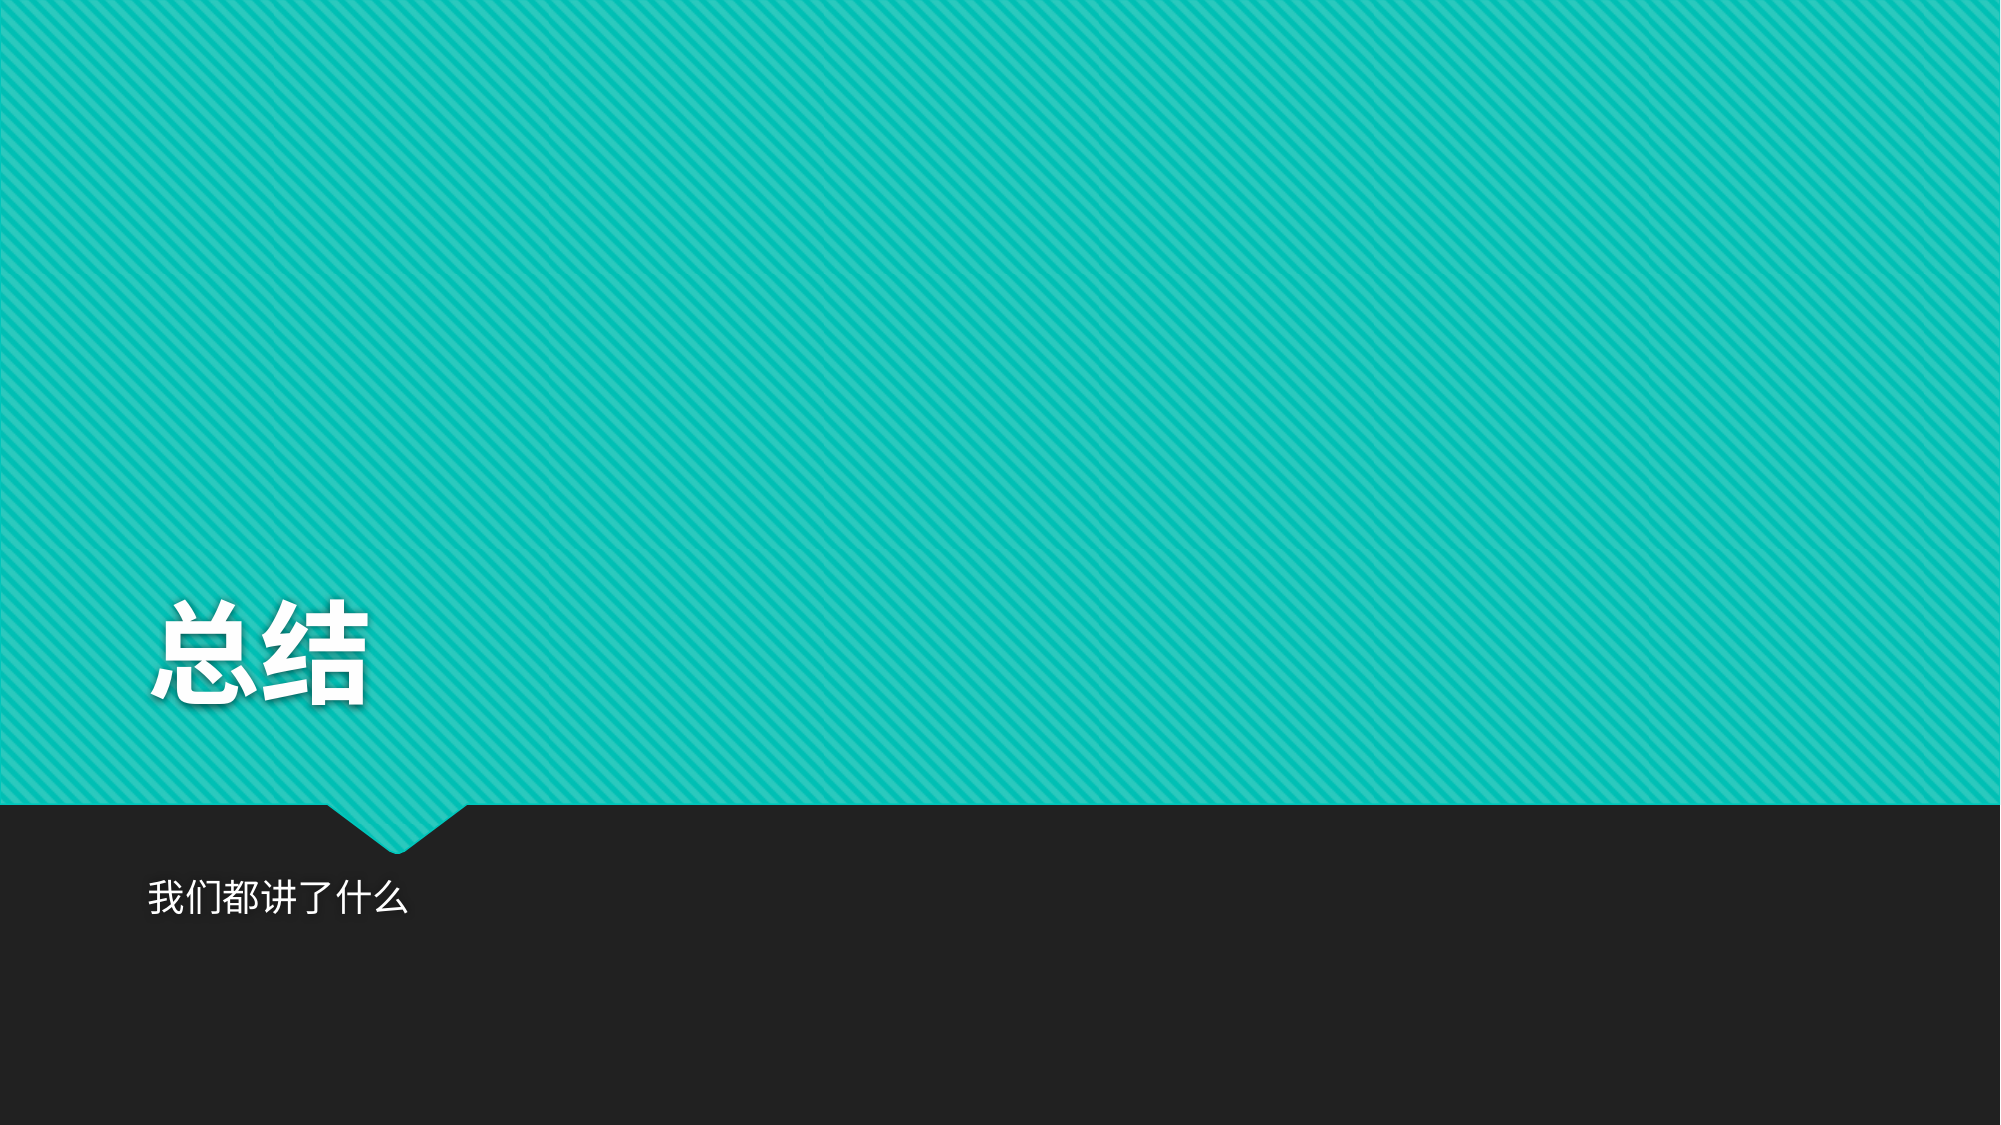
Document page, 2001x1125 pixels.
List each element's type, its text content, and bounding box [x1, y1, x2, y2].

title 总结 [132, 237, 1868, 726]
subtitle 我们都讲了什么 [132, 866, 1868, 938]
